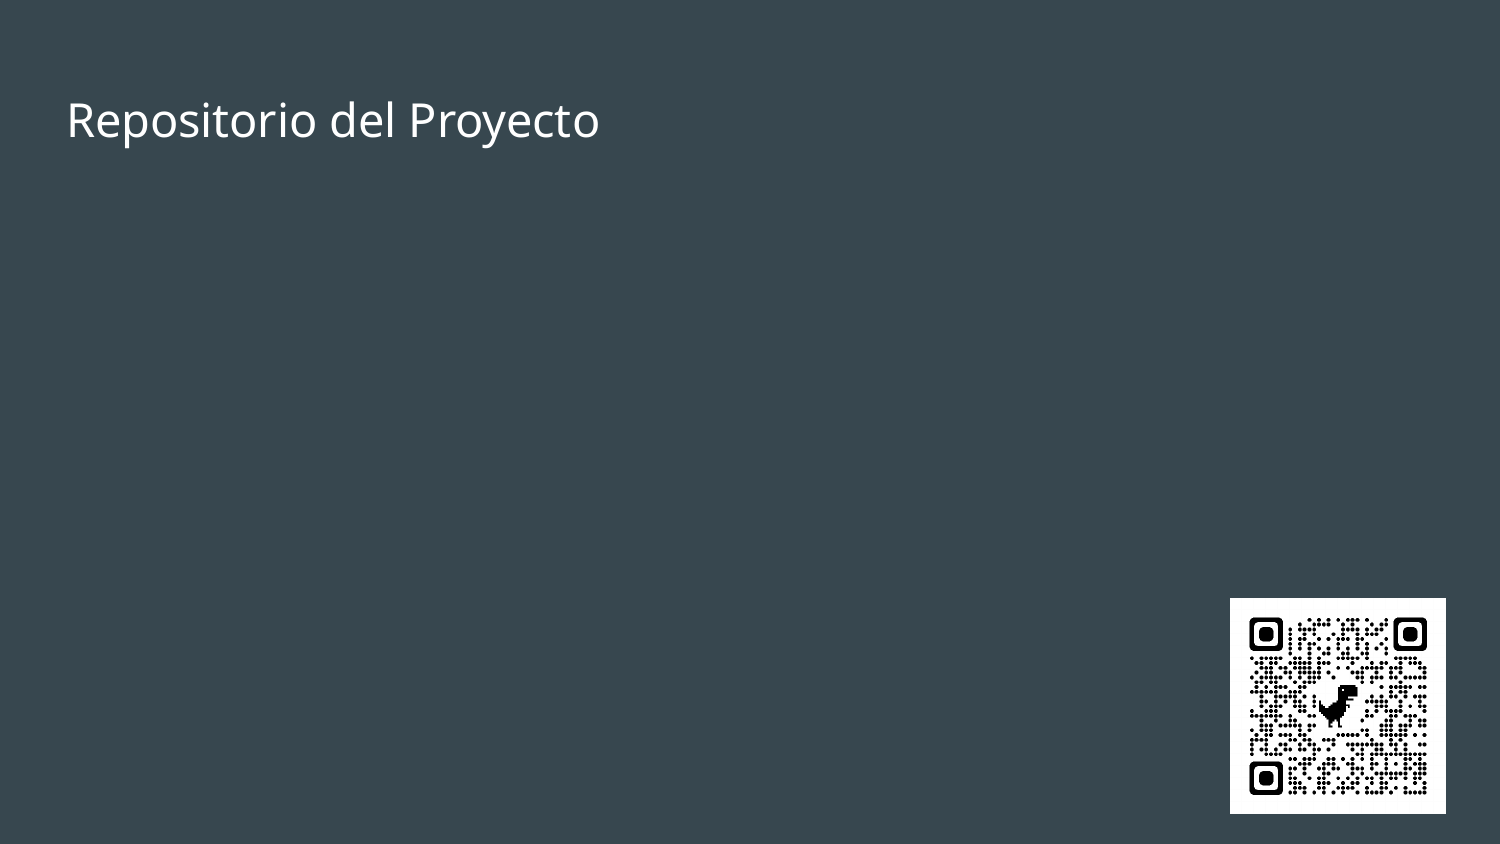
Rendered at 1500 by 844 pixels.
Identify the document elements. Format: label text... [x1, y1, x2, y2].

title Repositorio del Proyecto [51, 72, 1449, 167]
picture [1229, 598, 1446, 814]
